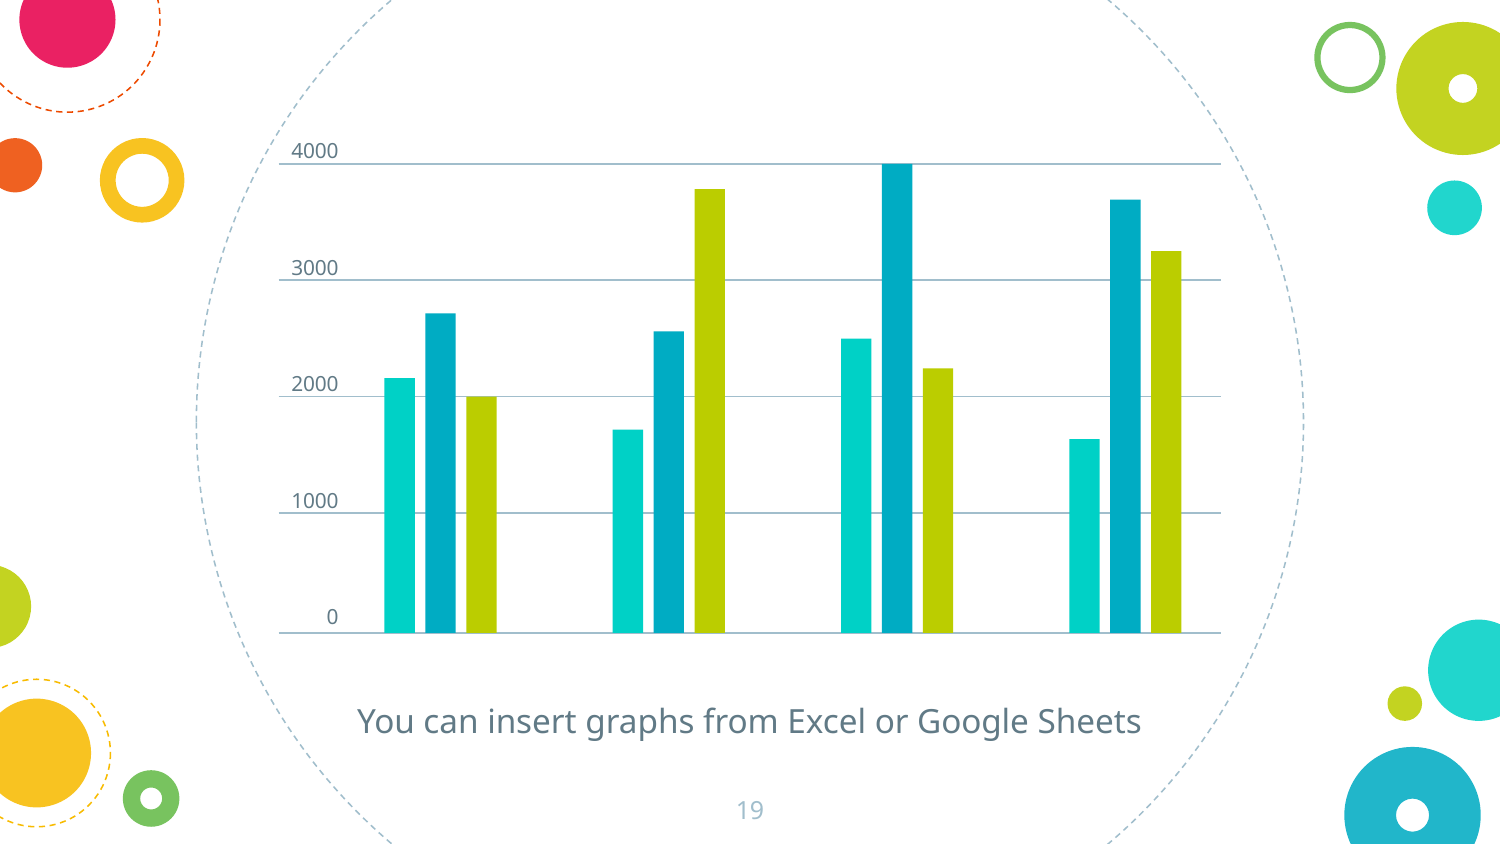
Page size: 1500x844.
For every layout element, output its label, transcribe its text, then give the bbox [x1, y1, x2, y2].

text_box [384, 522, 415, 632]
text_box [653, 331, 684, 395]
text_box [922, 522, 954, 632]
text_box 4000 3000 2000 1000 0 [278, 137, 339, 163]
text_box [841, 522, 872, 632]
text_box [425, 404, 456, 512]
text_box [384, 404, 415, 512]
text_box [1110, 404, 1141, 512]
text_box [612, 522, 644, 632]
text_box [425, 522, 456, 632]
text_box 4000 3000 2000 1000 0 [278, 520, 339, 632]
text_box [841, 404, 872, 512]
text_box [694, 189, 725, 279]
text_box [881, 173, 913, 279]
text_box [1069, 522, 1100, 632]
text_box [694, 522, 725, 632]
text_box [694, 404, 725, 512]
text_box [922, 368, 954, 395]
text_box [881, 289, 913, 395]
text_box [466, 522, 497, 632]
text_box [384, 378, 415, 395]
slide_number 19 [711, 779, 789, 844]
text_box [694, 289, 725, 395]
text_box [1069, 439, 1100, 512]
text_box [653, 522, 684, 632]
text_box [881, 404, 913, 512]
text_box [612, 429, 644, 512]
text_box [1110, 522, 1141, 632]
text_box [881, 522, 913, 632]
text_box [841, 338, 872, 395]
text_box [922, 404, 954, 512]
text_box [1110, 199, 1141, 279]
list You can insert graphs from Excel or Google Sheets [204, 685, 1296, 771]
text_box [1110, 289, 1141, 395]
text_box [425, 313, 456, 395]
text_box 4000 3000 2000 1000 0 [278, 170, 339, 279]
text_box 4000 3000 2000 1000 0 [278, 402, 339, 512]
text_box [653, 404, 684, 512]
text_box [466, 404, 497, 512]
text_box 4000 3000 2000 1000 0 [278, 287, 339, 396]
text_box [1151, 522, 1182, 632]
text_box [1151, 251, 1182, 279]
text_box [1151, 404, 1182, 512]
text_box [1151, 289, 1182, 395]
